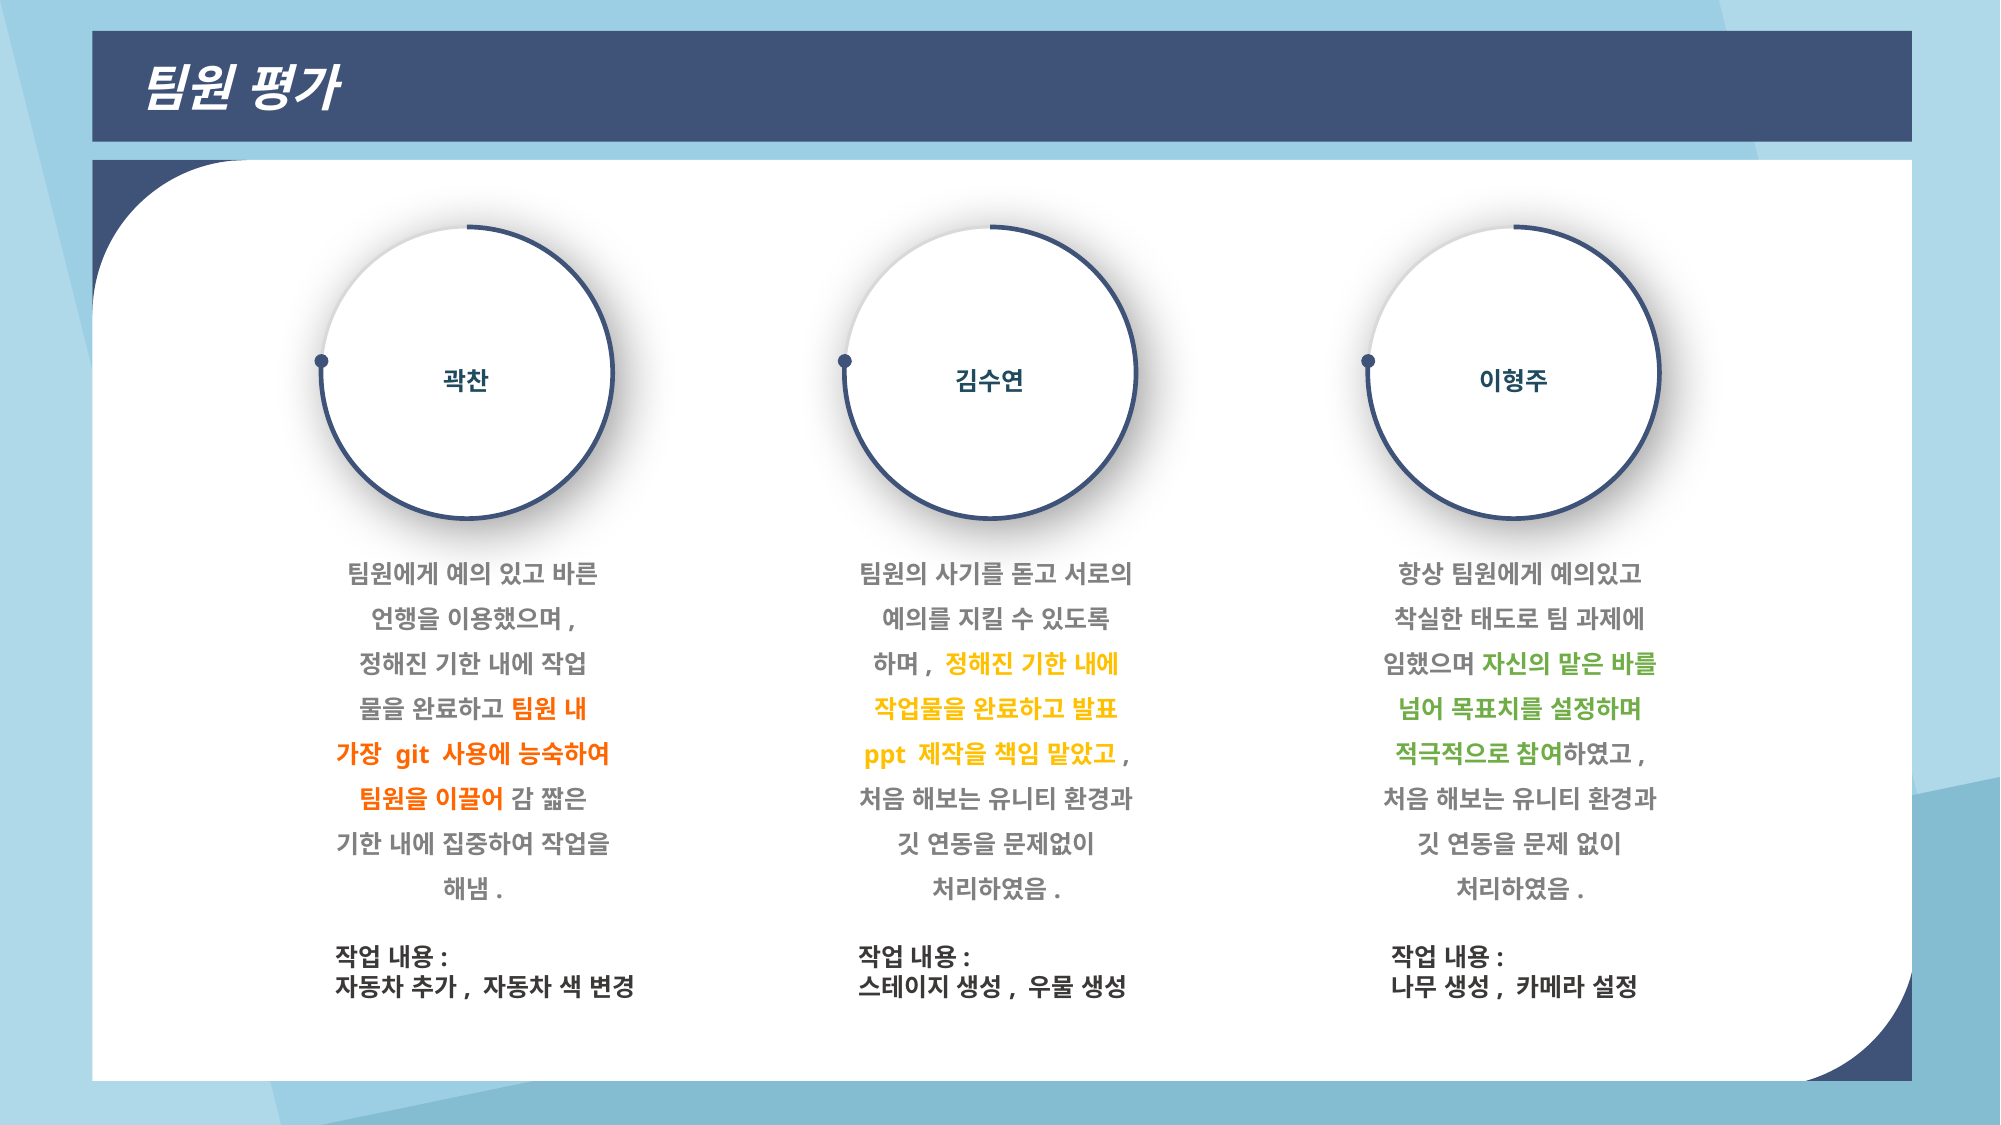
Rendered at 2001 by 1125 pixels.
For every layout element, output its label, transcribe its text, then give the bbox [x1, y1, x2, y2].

text_box [320, 775, 2000, 1125]
text_box [1912, 768, 1918, 793]
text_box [92, 159, 1912, 1081]
text_box [0, 0, 1760, 373]
text_box 팀원 평가 [91, 30, 1913, 143]
text_box [269, 1081, 523, 1125]
